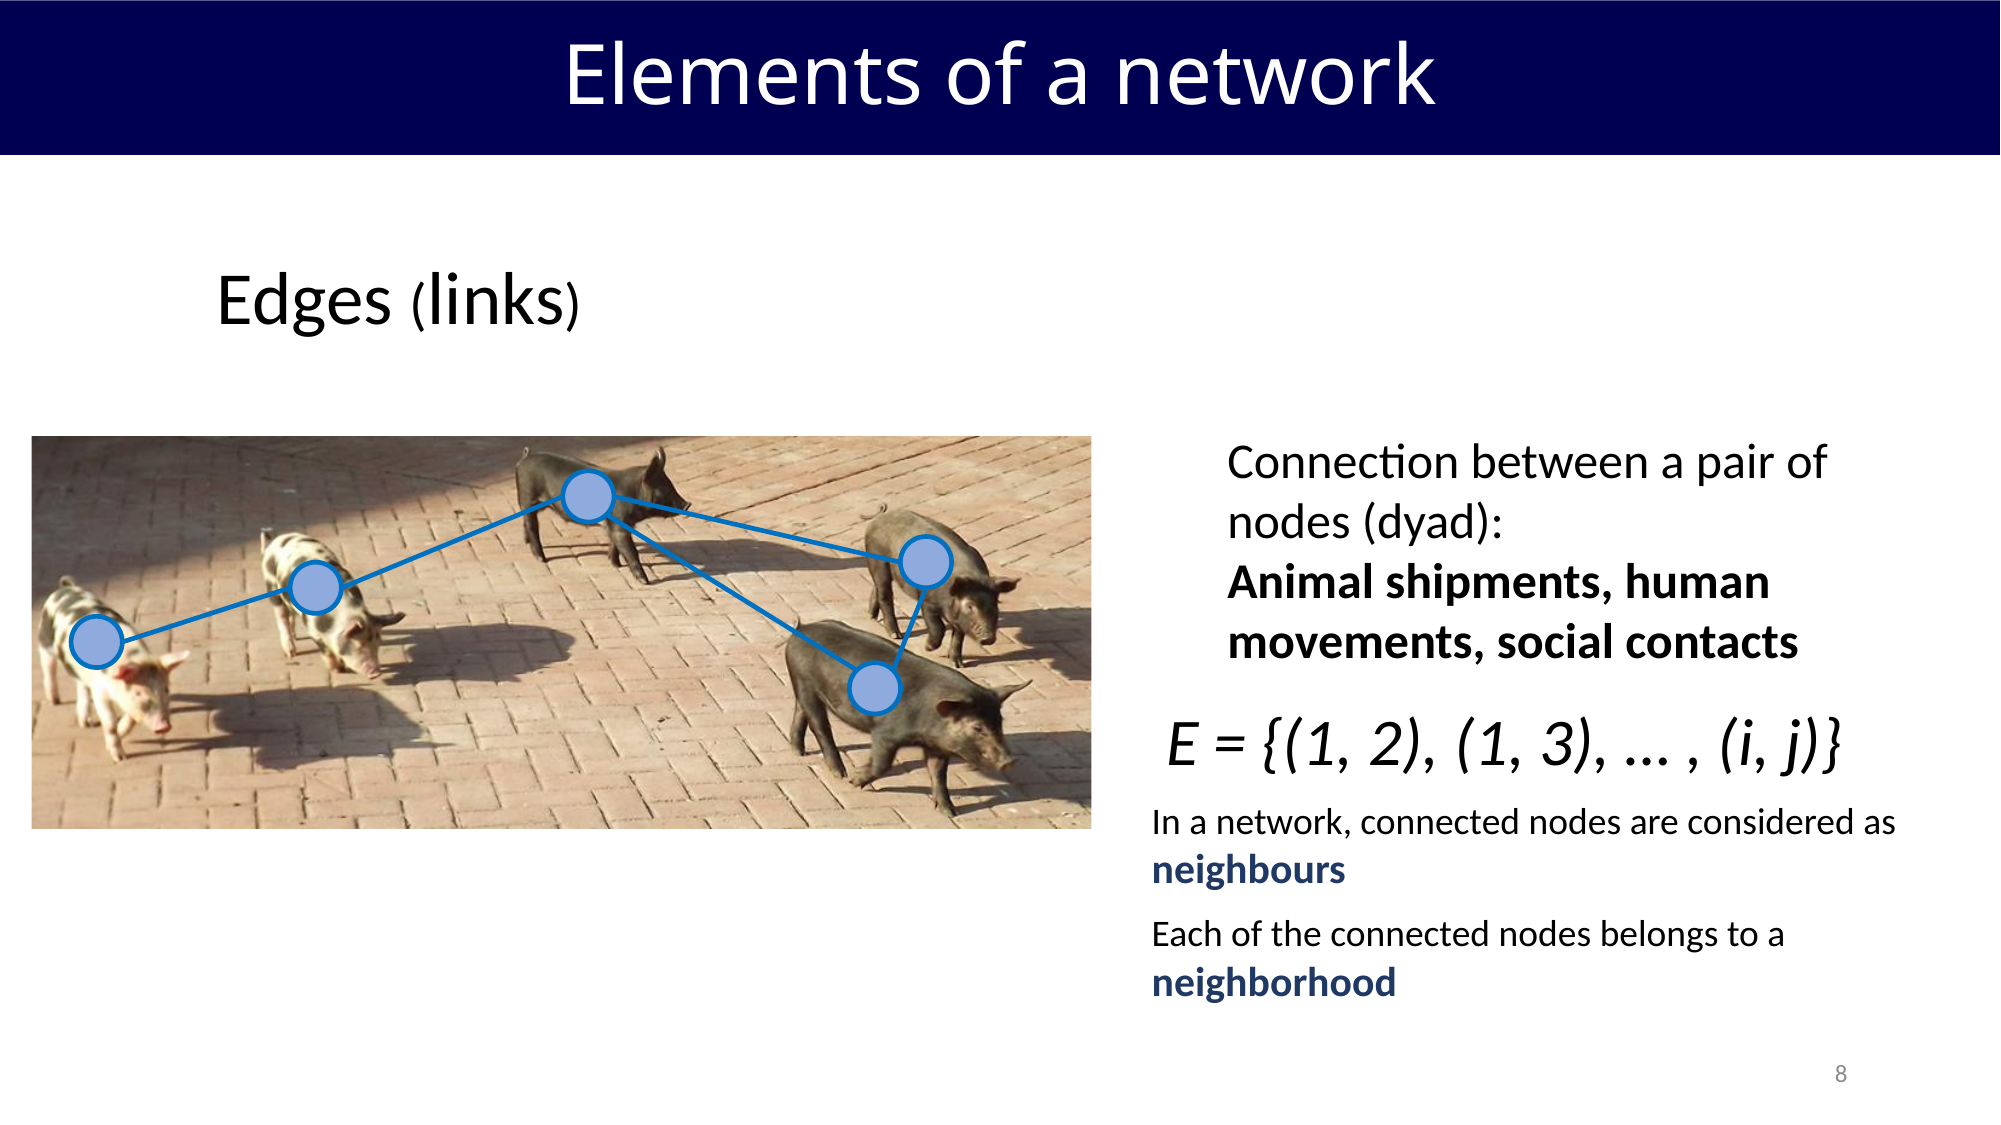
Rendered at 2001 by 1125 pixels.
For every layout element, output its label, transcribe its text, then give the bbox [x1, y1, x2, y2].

text_box Connection between a pair of nodes (dyad): Animal shipments, human movements, social contacts [1212, 420, 1945, 676]
text_box Elements of a network [0, 0, 2000, 155]
text_box Edges (links) [201, 242, 598, 348]
text_box Each of the connected nodes belongs to a neighborhood [1136, 902, 1945, 1012]
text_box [893, 587, 927, 671]
text_box E = {(1, 2), (1, 3), … , (i, j)} [1151, 691, 1858, 786]
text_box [606, 514, 857, 671]
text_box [341, 496, 563, 588]
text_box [614, 496, 901, 563]
text_box In a network, connected nodes are considered as neighbours [1136, 789, 1945, 900]
slide_number 8 [1412, 1042, 1863, 1103]
picture [31, 435, 1092, 829]
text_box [122, 587, 291, 642]
